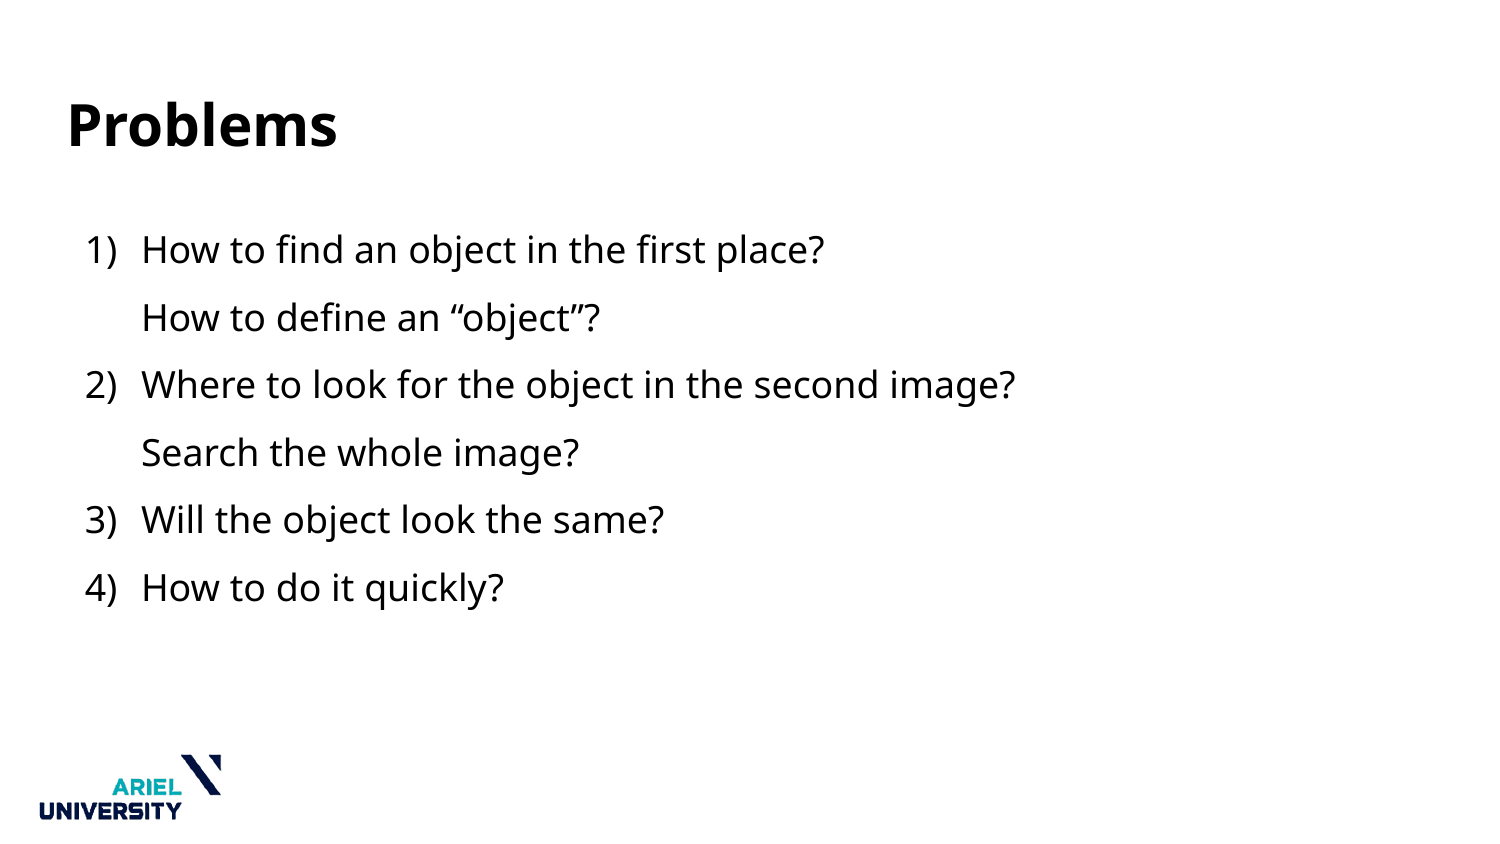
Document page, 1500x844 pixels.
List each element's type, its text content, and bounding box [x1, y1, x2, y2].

title Problems [51, 72, 1449, 167]
picture [14, 743, 246, 830]
list How to find an object in the first place? How to define an “object”? Where to look for the object in the second image? Search the whole image? Will the object look the same? How to do it quickly? [51, 189, 1449, 750]
